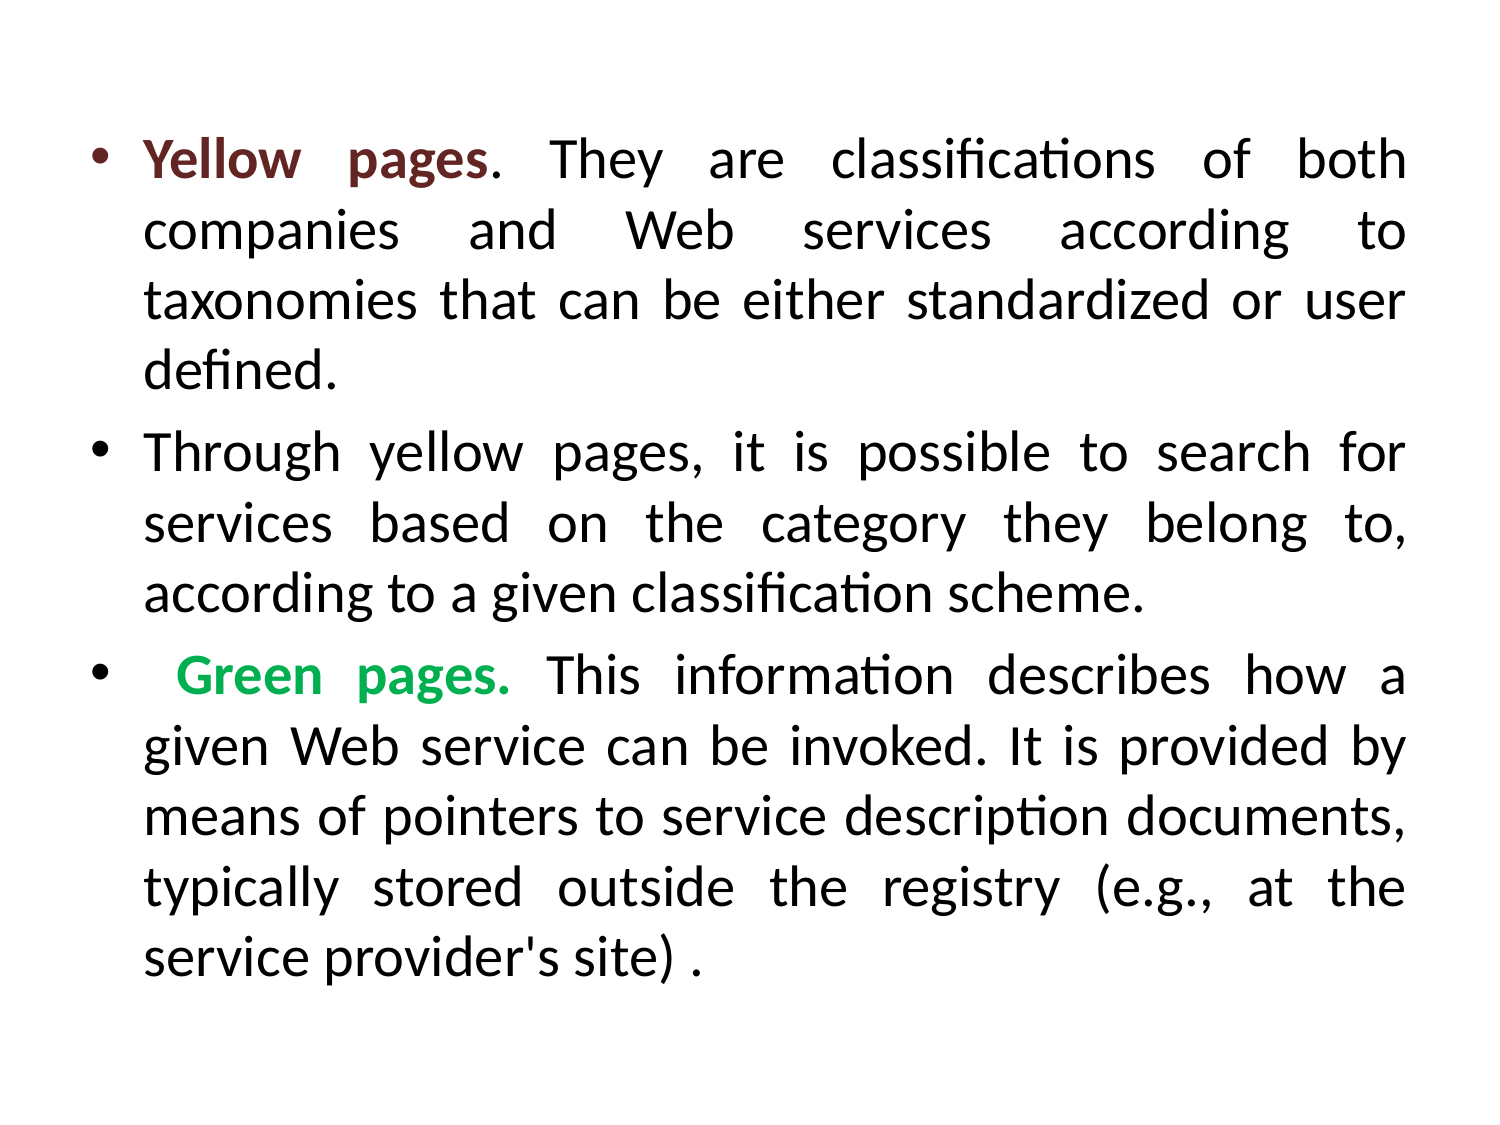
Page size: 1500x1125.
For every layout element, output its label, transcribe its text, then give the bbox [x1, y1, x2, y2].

list Yellow pages. They are classifications of both companies and Web services according to taxonomies that can be either standardized or user defined. Through yellow pages, it is possible to search for services based on the category they belong to, according to a given classification scheme. Green pages. This information describes how a given Web service can be invoked. It is provided by means of pointers to service description documents, typically stored outside the registry (e.g., at the service provider's site) . [75, 112, 1425, 1005]
